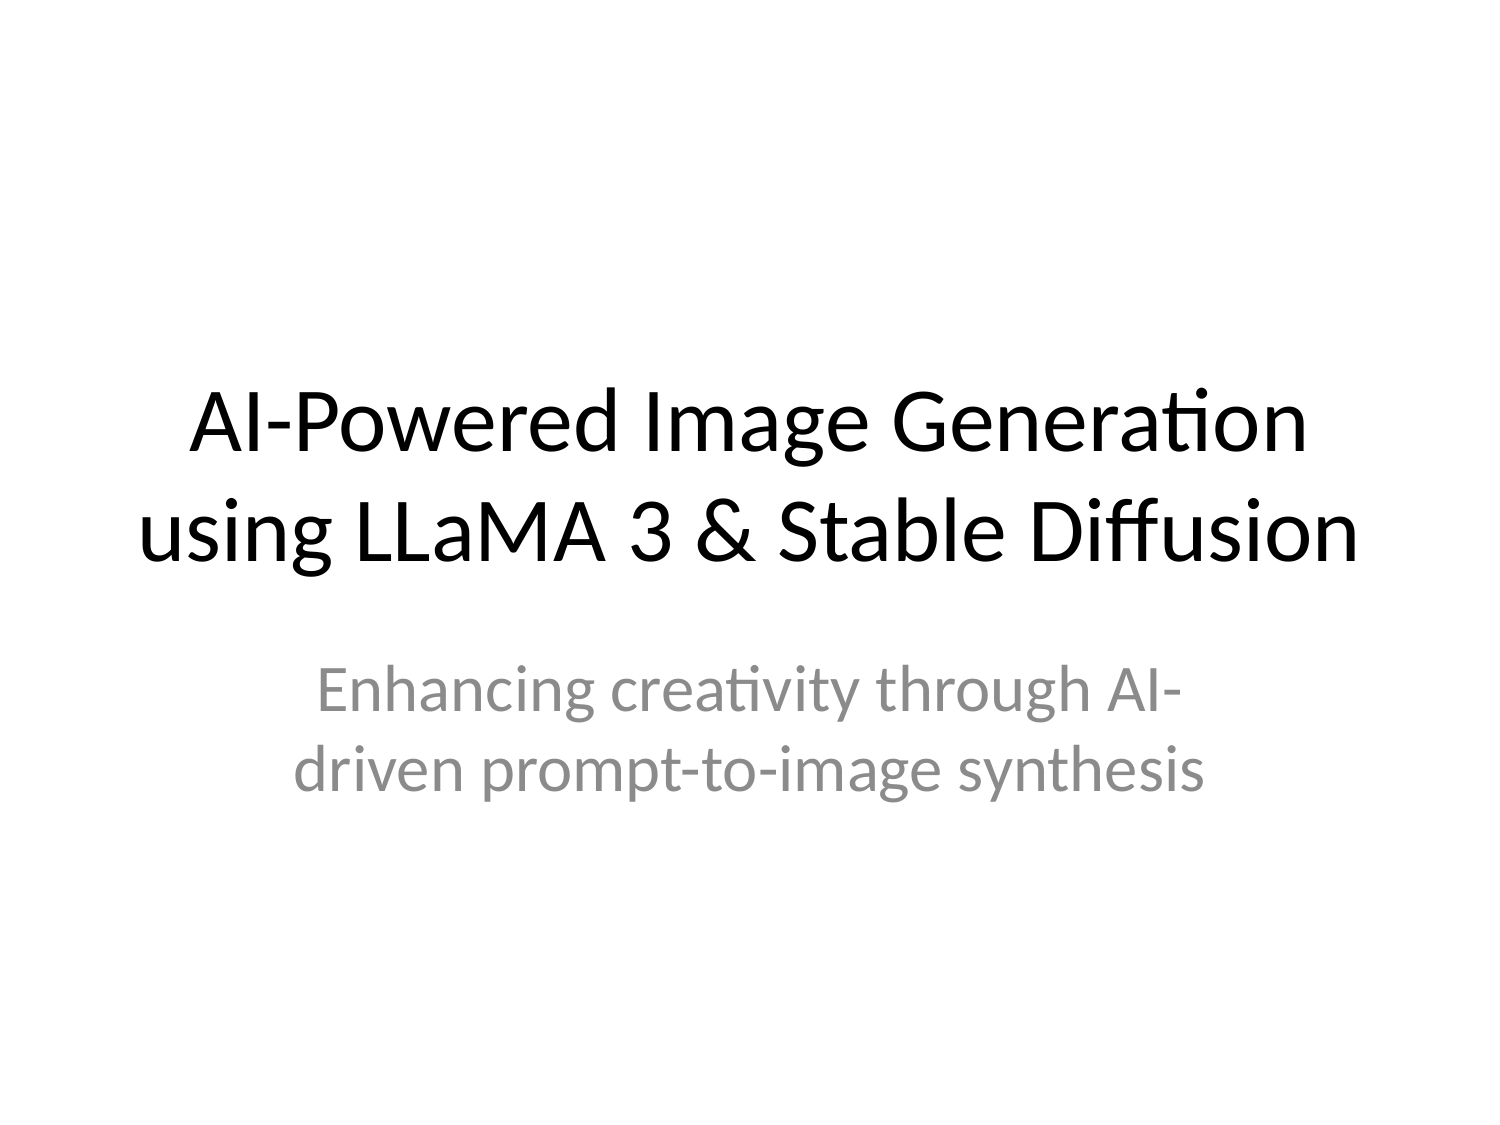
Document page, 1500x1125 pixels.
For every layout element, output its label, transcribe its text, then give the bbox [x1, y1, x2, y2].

subtitle Enhancing creativity through AI-driven prompt-to-image synthesis [225, 637, 1275, 925]
title AI-Powered Image Generation using LLaMA 3 & Stable Diffusion [112, 349, 1388, 591]
